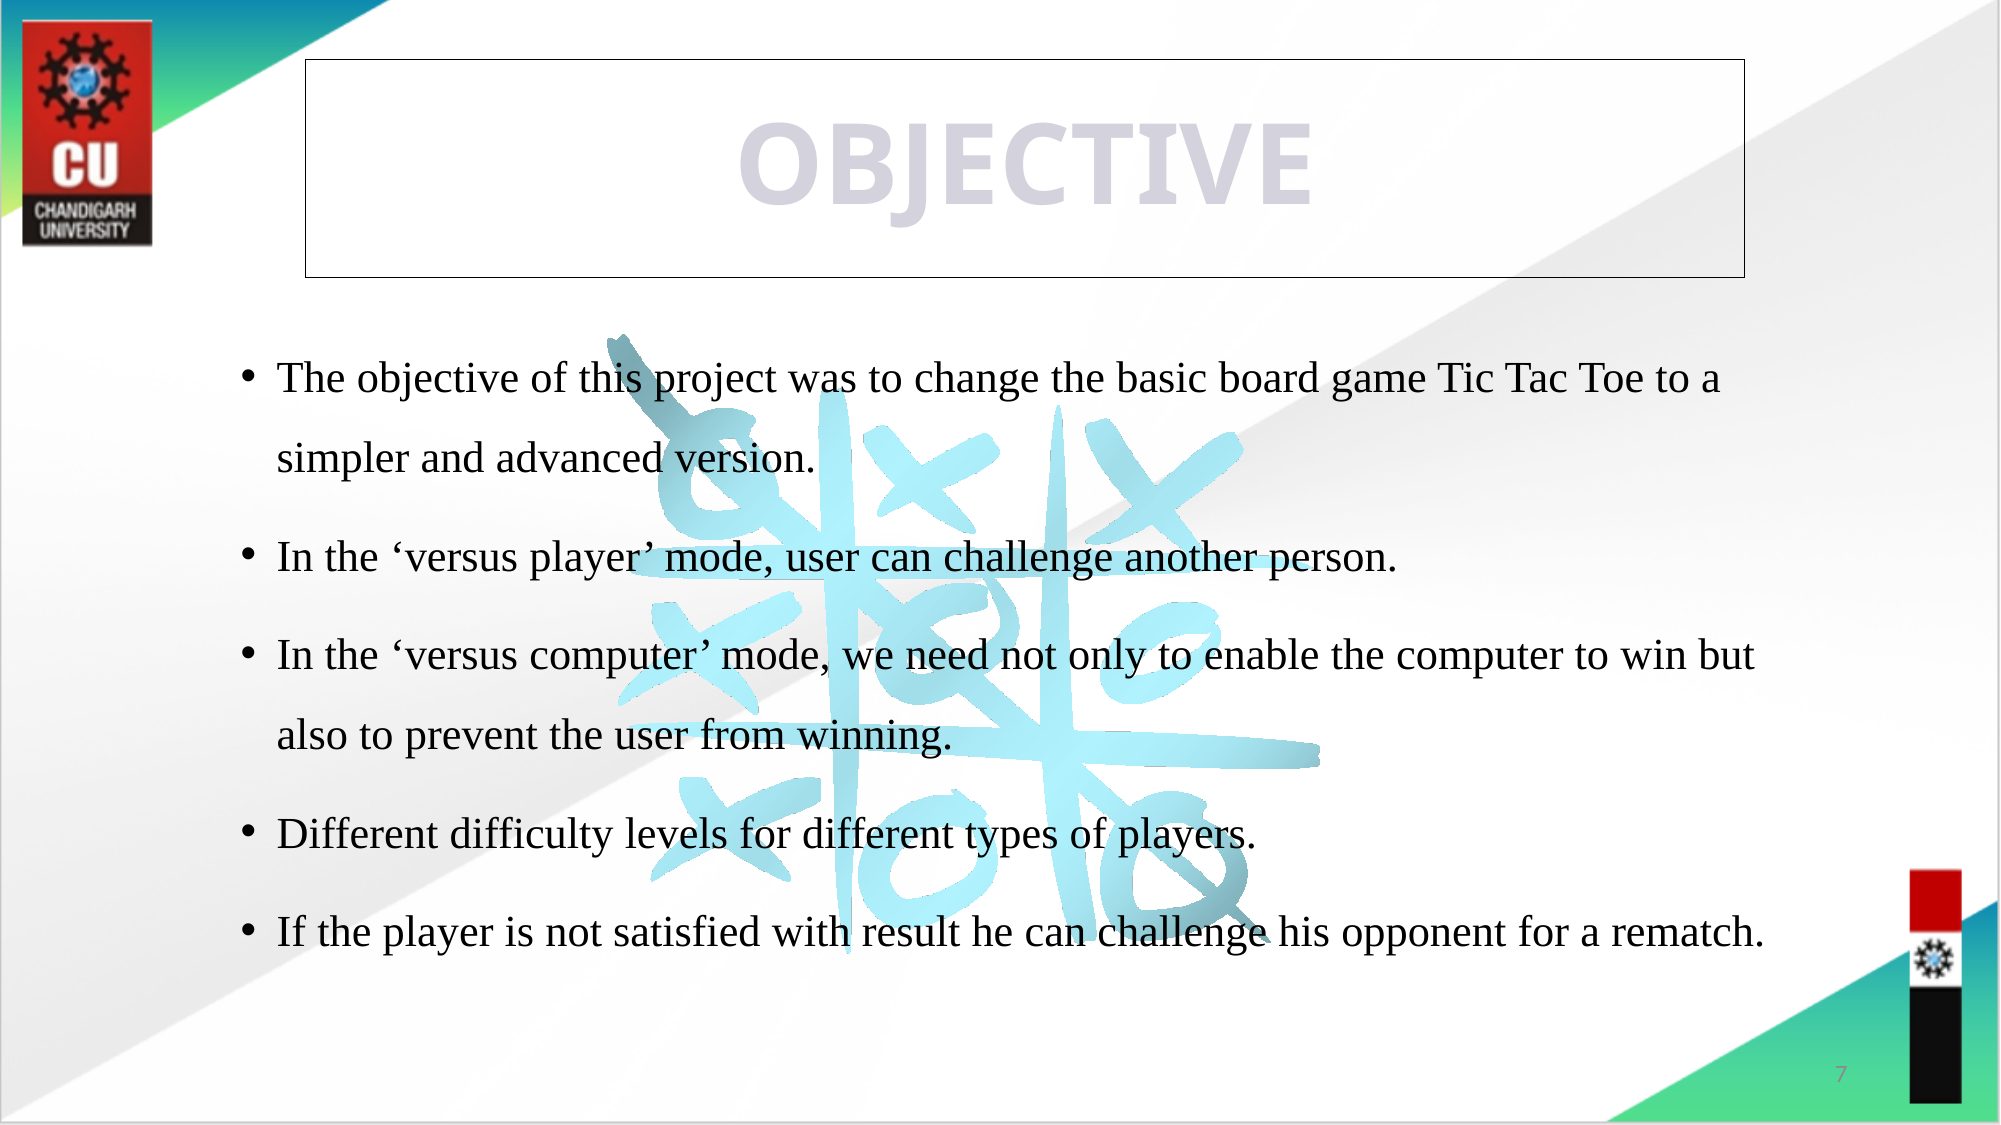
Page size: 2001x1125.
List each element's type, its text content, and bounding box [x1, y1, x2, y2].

title OBJECTIVE [305, 59, 1745, 278]
slide_number 7 [1412, 1042, 1863, 1103]
picture [0, 0, 2001, 1125]
list The objective of this project was to change the basic board game Tic Tac Toe to a simpler and advanced version. In the ‘versus player’ mode, user can challenge another person. In the ‘versus computer’ mode, we need not only to enable the computer to win but also to prevent the user from winning. Different difficulty levels for different types of players. If the player is not satisfied with result he can challenge his opponent for a rematch. [225, 314, 1832, 1028]
